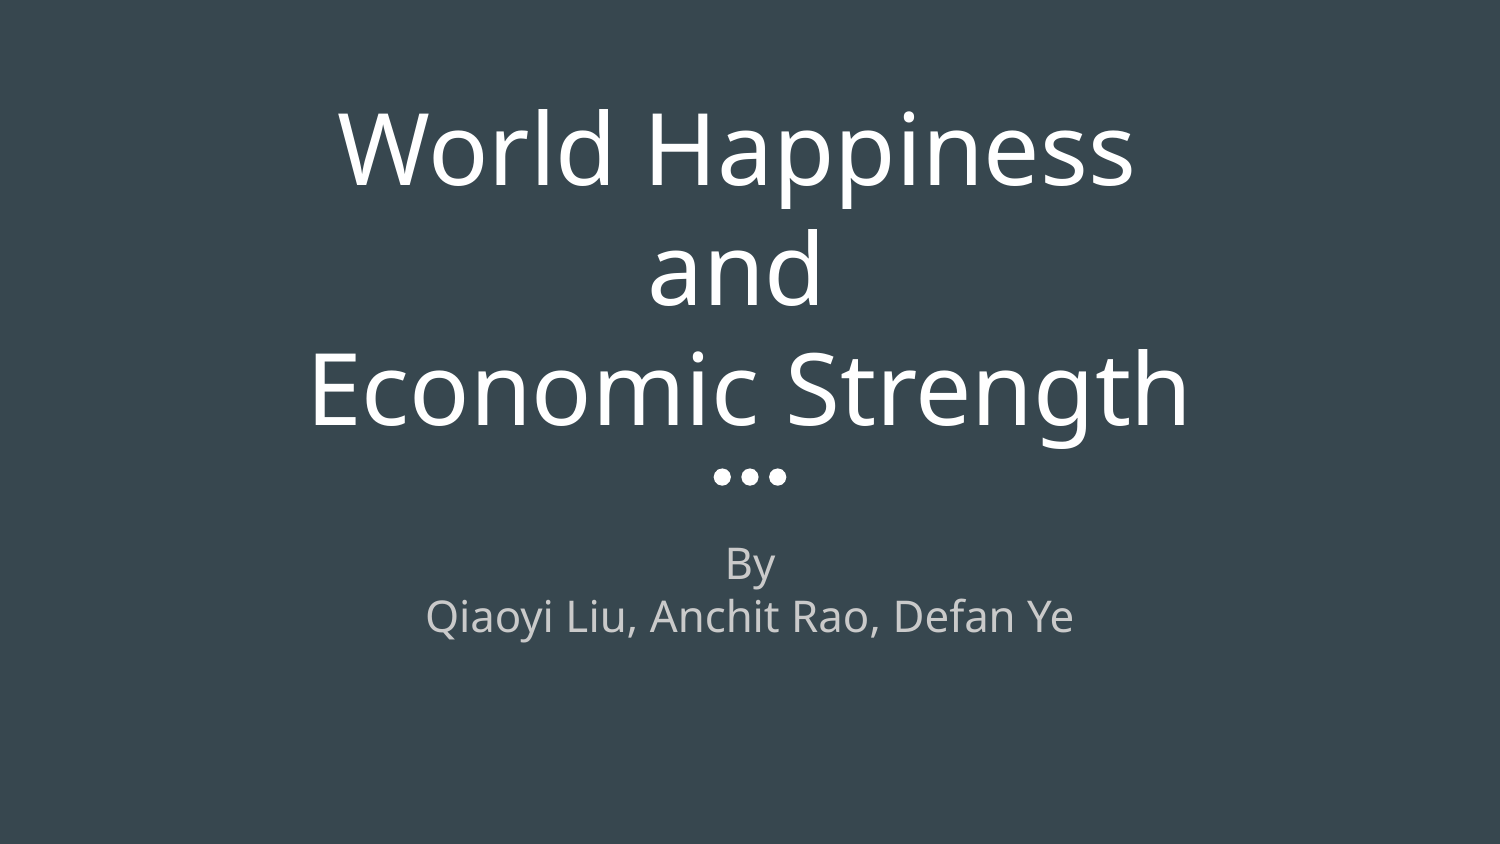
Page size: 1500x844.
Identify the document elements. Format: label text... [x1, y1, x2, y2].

title World Happiness and Economic Strength [110, 90, 1390, 460]
subtitle By Qiaoyi Liu, Anchit Rao, Defan Ye [110, 520, 1390, 651]
